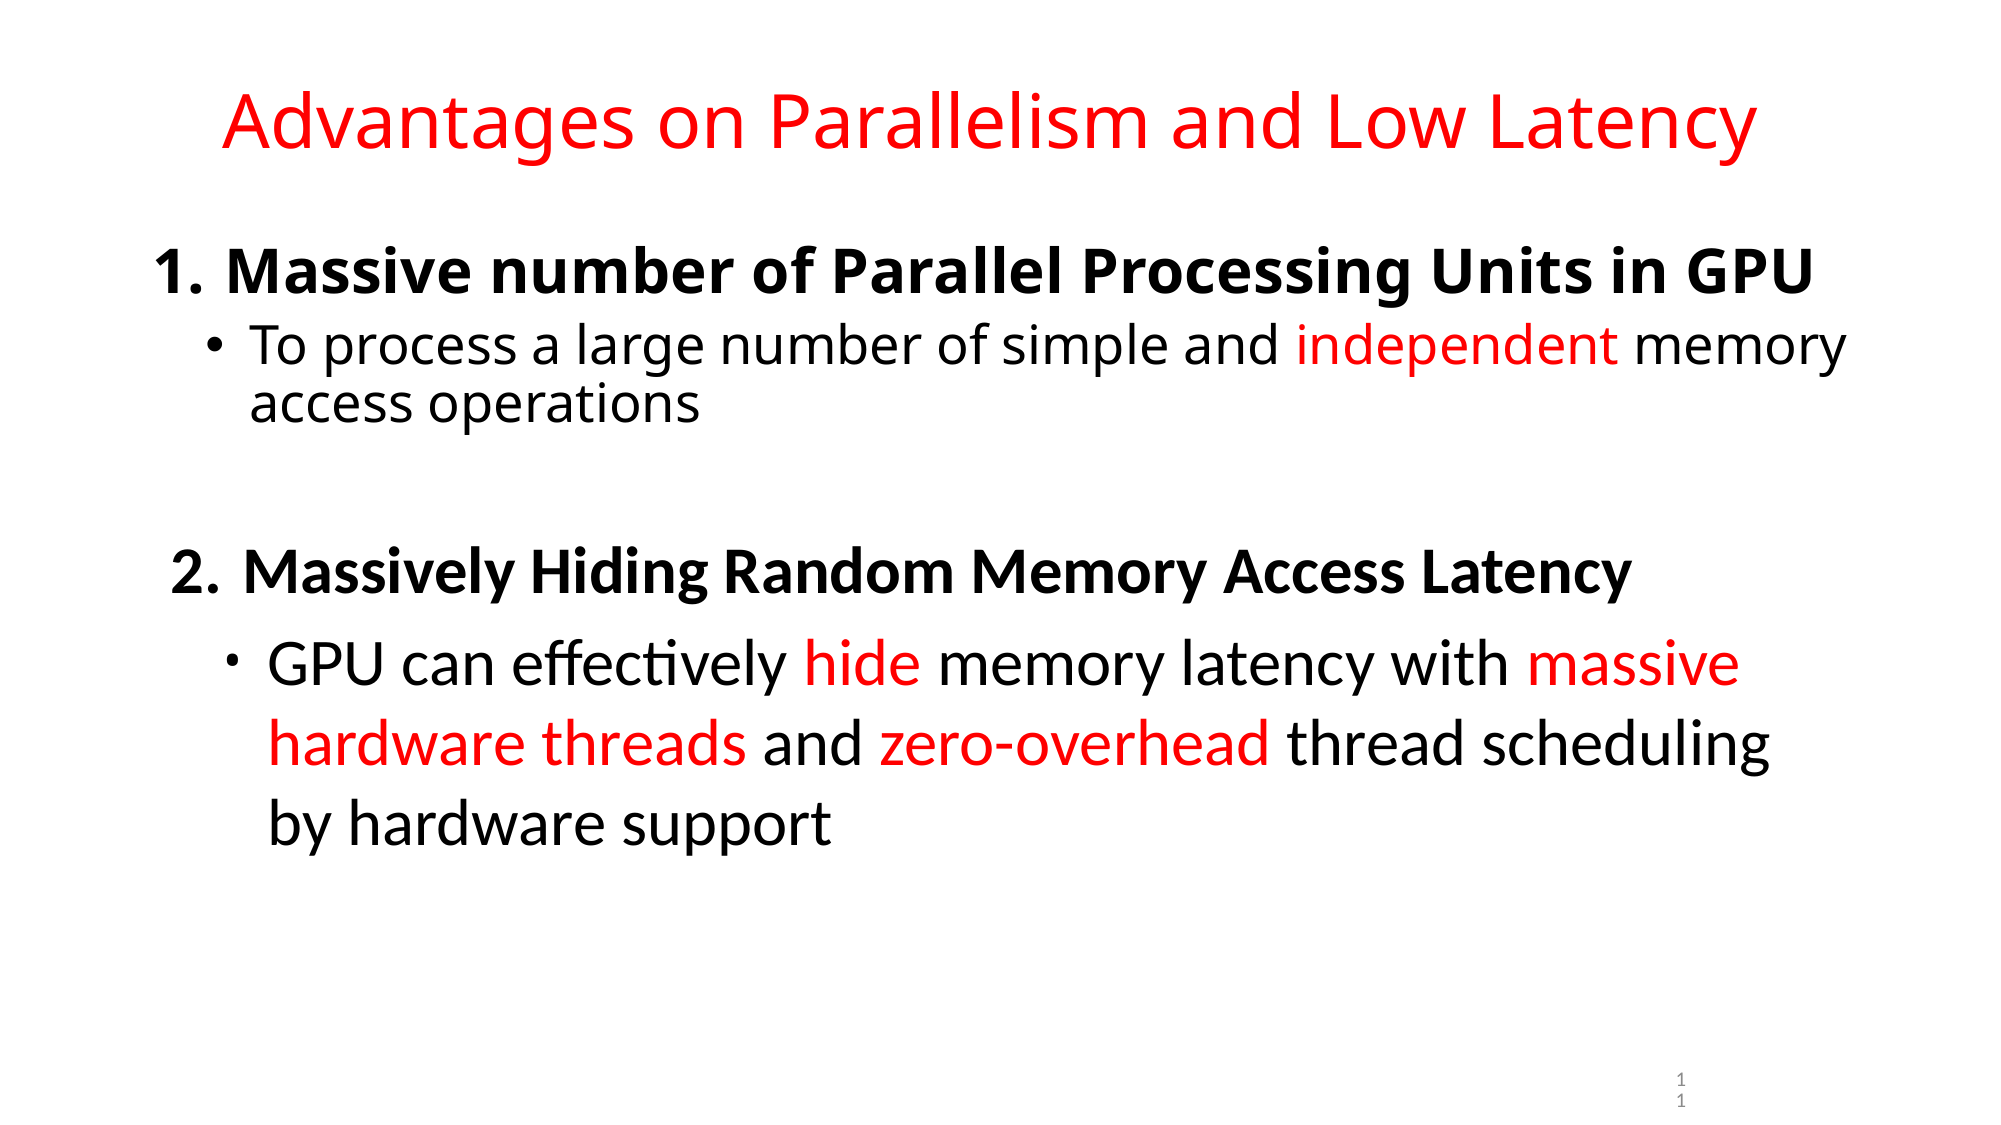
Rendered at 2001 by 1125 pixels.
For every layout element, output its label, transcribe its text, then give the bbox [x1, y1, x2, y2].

text_box Massively Hiding Random Memory Access Latency GPU can effectively hide memory latency with massive hardware threads and zero-overhead thread scheduling by hardware support [165, 521, 1820, 865]
list Massive number of Parallel Processing Units in GPU To process a large number of simple and independent memory access operations [137, 232, 1863, 459]
title Advantages on Parallelism and Low Latency [137, 15, 1863, 232]
slide_number 11 [1665, 1060, 1701, 1096]
